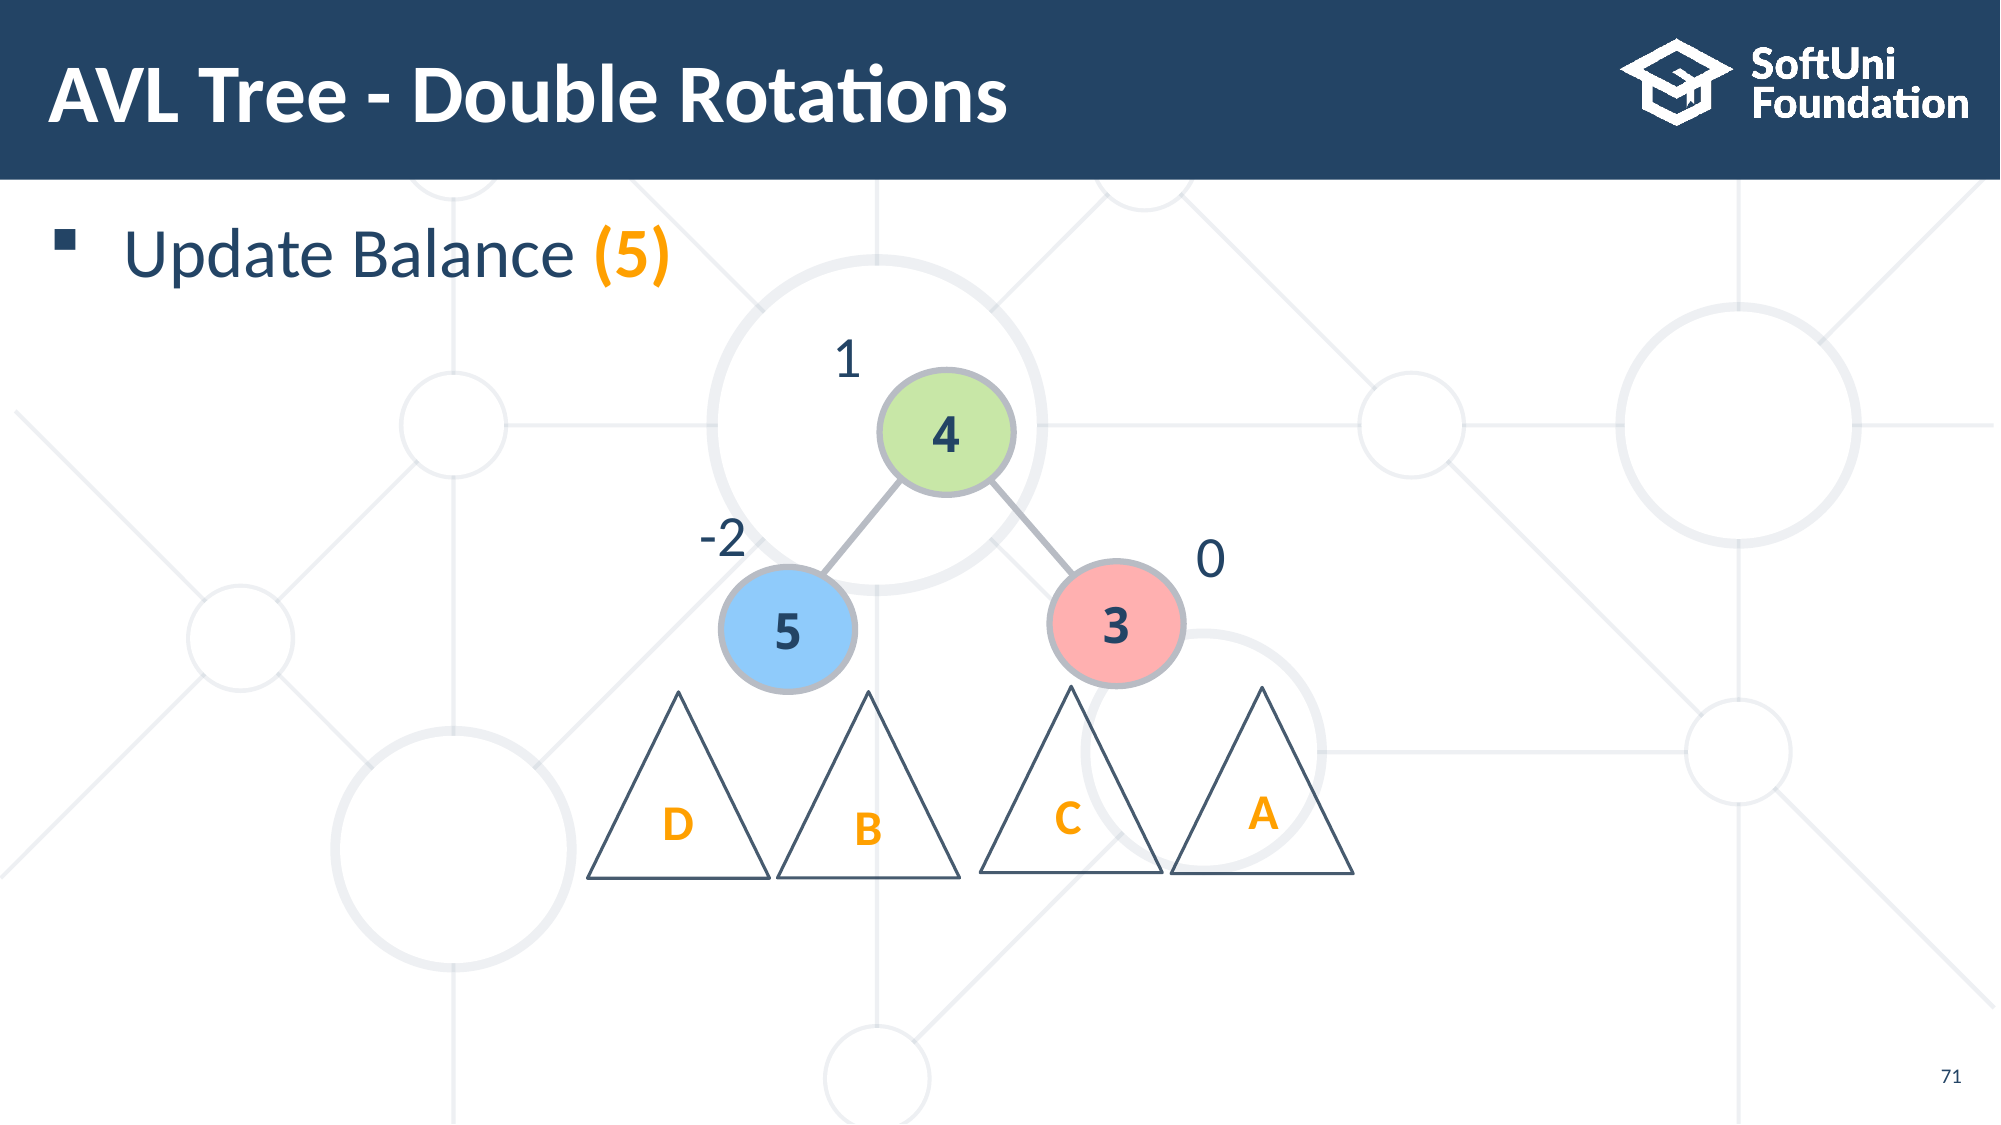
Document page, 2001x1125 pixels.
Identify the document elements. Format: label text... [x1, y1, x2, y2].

title AVL Tree - Double Rotations [31, 16, 1591, 162]
text_box [1226, 685, 1298, 755]
text_box 1 [817, 311, 910, 397]
text_box [585, 689, 772, 881]
text_box [1169, 760, 1356, 876]
text_box A [1224, 755, 1301, 858]
text_box [775, 689, 962, 881]
text_box 5 [721, 566, 856, 692]
list Update Balance (5) [31, 196, 1970, 1050]
picture [1619, 38, 1968, 126]
text_box 3 [1049, 561, 1184, 687]
text_box -2 [685, 490, 777, 576]
text_box B [830, 771, 907, 873]
text_box C [1031, 761, 1107, 863]
slide_number 71 [1897, 1049, 1968, 1101]
text_box 0 [1181, 511, 1274, 597]
text_box 4 [879, 369, 1014, 495]
text_box [978, 684, 1165, 875]
text_box D [638, 766, 715, 869]
